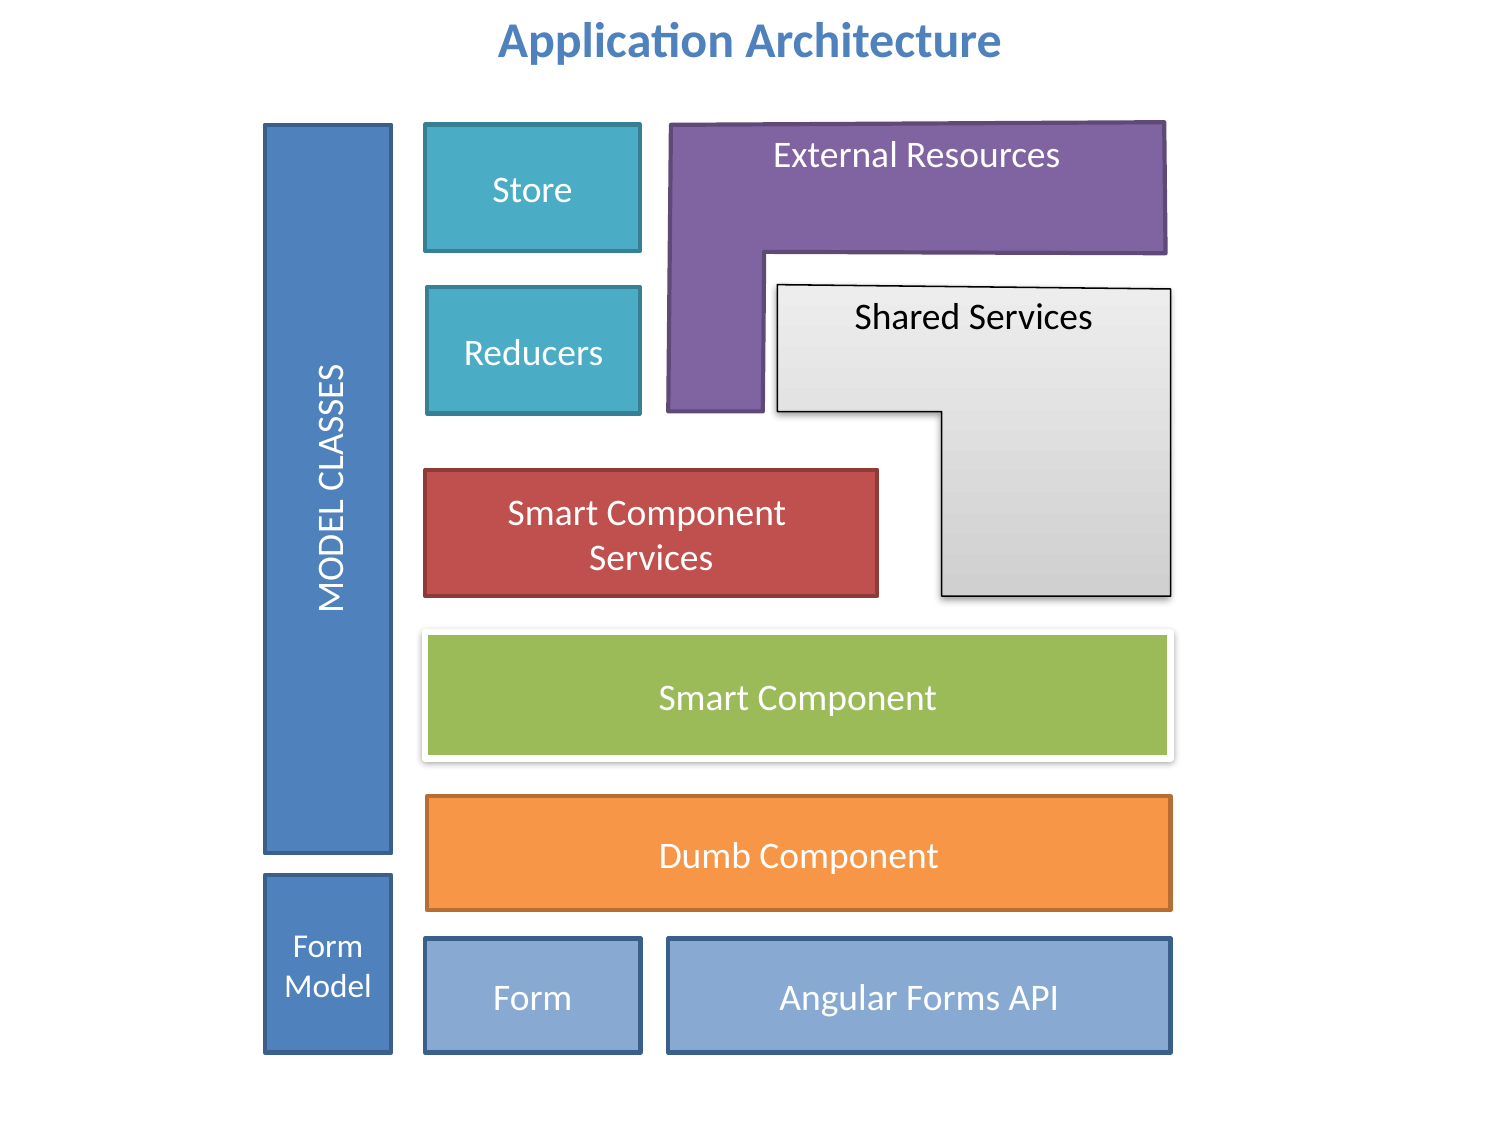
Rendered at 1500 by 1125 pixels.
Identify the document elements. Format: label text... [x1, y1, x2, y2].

text_box Smart Component Services [423, 468, 879, 598]
text_box MODEL CLASSES [263, 123, 393, 855]
text_box Dumb Component [425, 794, 1173, 912]
text_box Shared Services [776, 283, 1172, 597]
text_box Form Model [263, 873, 393, 1055]
text_box External Resources [666, 120, 1168, 414]
text_box Form [423, 936, 643, 1055]
text_box Application Architecture [0, 0, 1500, 75]
text_box Store [423, 122, 642, 253]
text_box Reducers [425, 285, 642, 416]
text_box Angular Forms API [666, 936, 1173, 1055]
text_box Smart Component [422, 629, 1174, 762]
